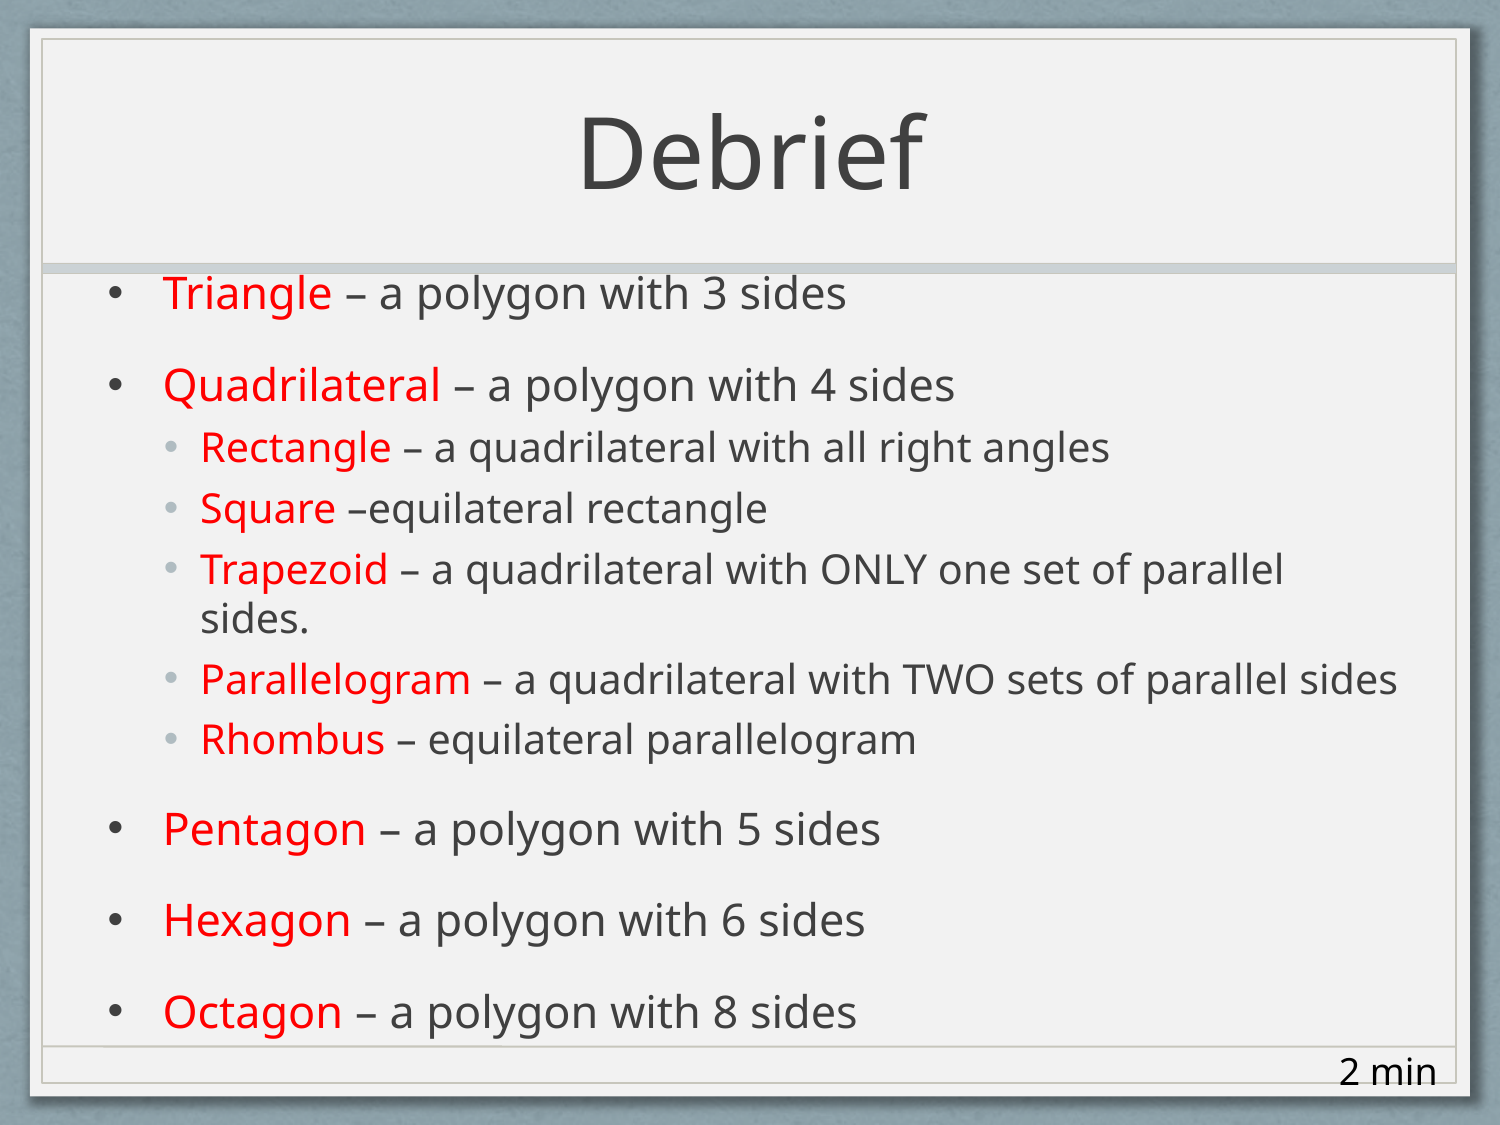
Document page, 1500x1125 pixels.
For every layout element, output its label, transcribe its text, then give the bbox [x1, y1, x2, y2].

text_box Triangle – a polygon with 3 sides Quadrilateral – a polygon with 4 sides Rectangle – a quadrilateral with all right angles Square –equilateral rectangle Trapezoid – a quadrilateral with ONLY one set of parallel sides. Parallelogram – a quadrilateral with TWO sets of parallel sides Rhombus – equilateral parallelogram Pentagon – a polygon with 5 sides Hexagon – a polygon with 6 sides Octagon – a polygon with 8 sides [92, 257, 1420, 1102]
title Debrief [147, 40, 1353, 257]
text_box 2 min [1323, 1040, 1459, 1101]
